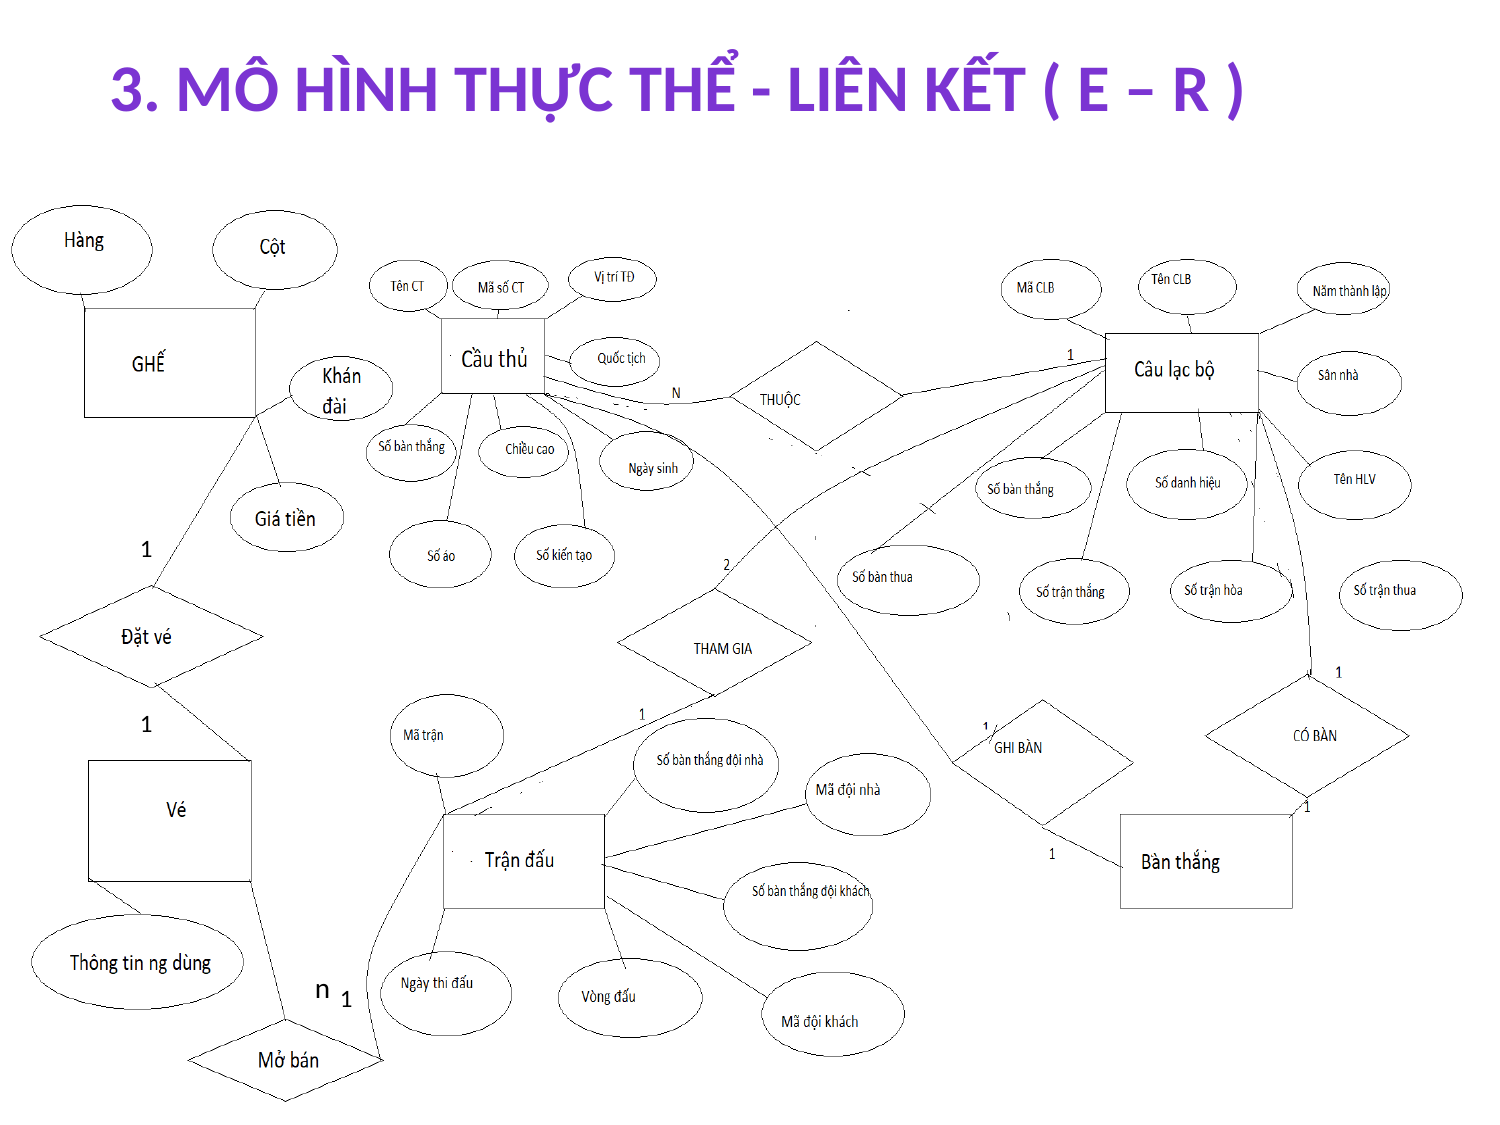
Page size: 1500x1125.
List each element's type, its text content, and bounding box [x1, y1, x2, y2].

text_box 3. Mô hình thực thể - Liên kết ( e – r ) [94, 37, 1262, 133]
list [0, 187, 1500, 1125]
